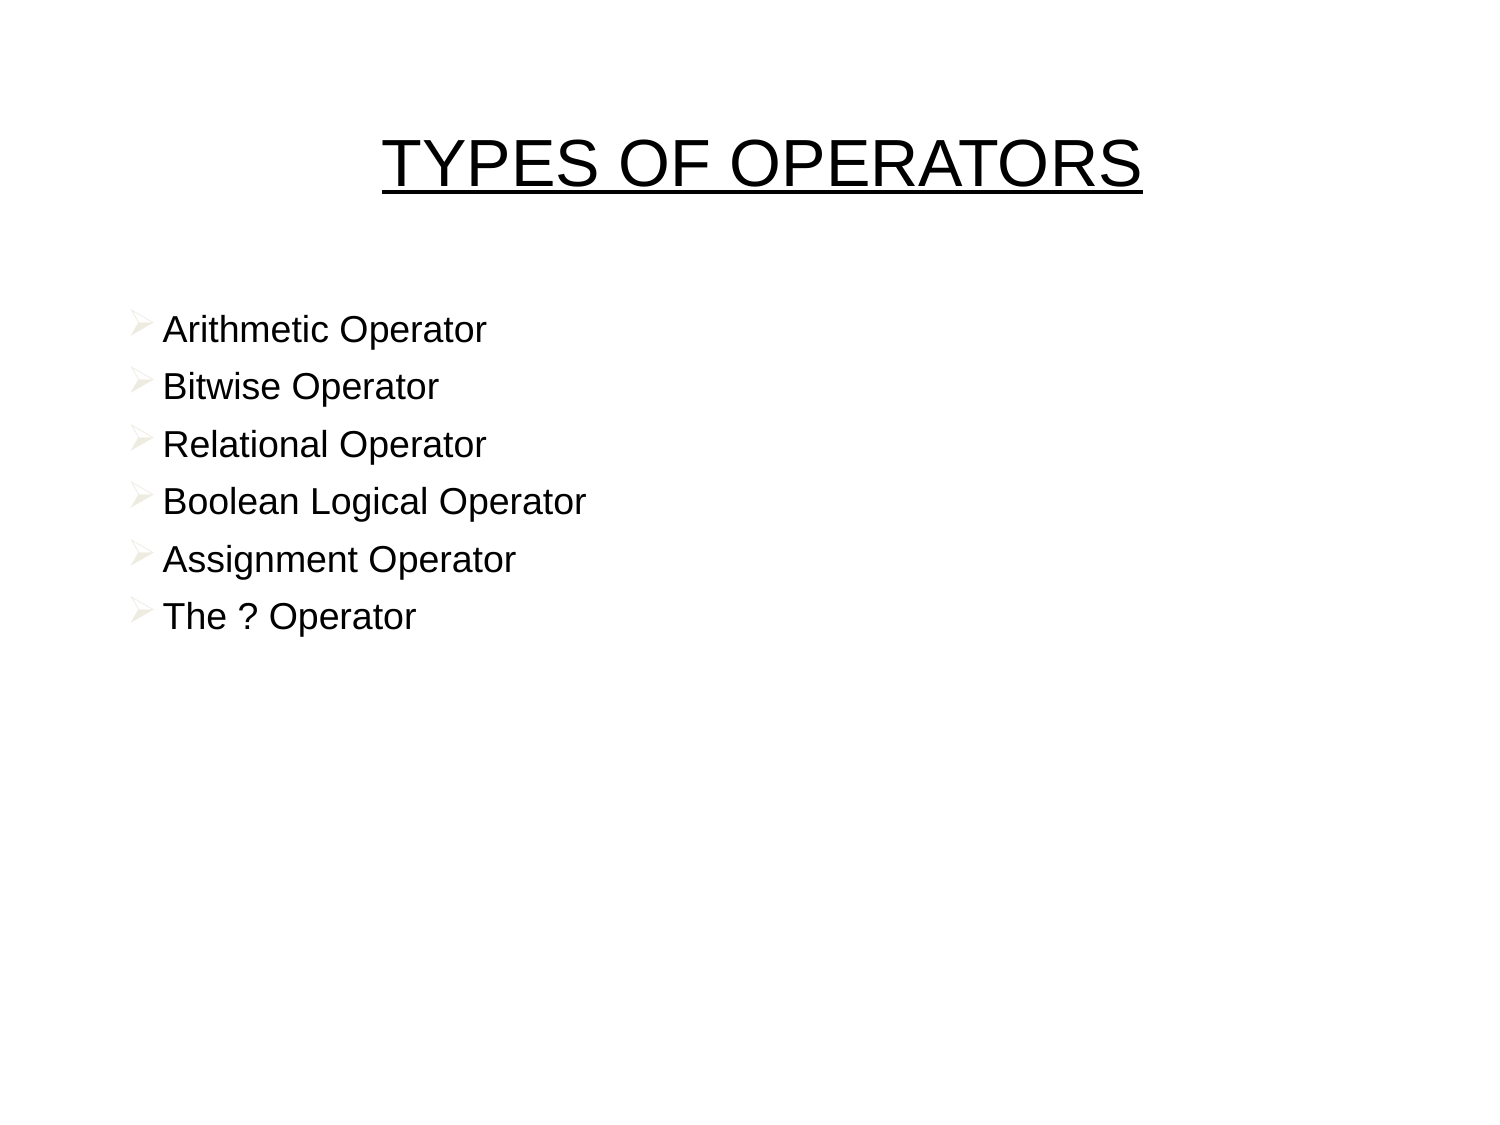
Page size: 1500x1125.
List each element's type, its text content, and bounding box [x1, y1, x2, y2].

text_box TYPES OF OPERATORS Arithmetic Operator Bitwise Operator Relational Operator Boolean Logical Operator Assignment Operator The ? Operator [112, 112, 1413, 645]
